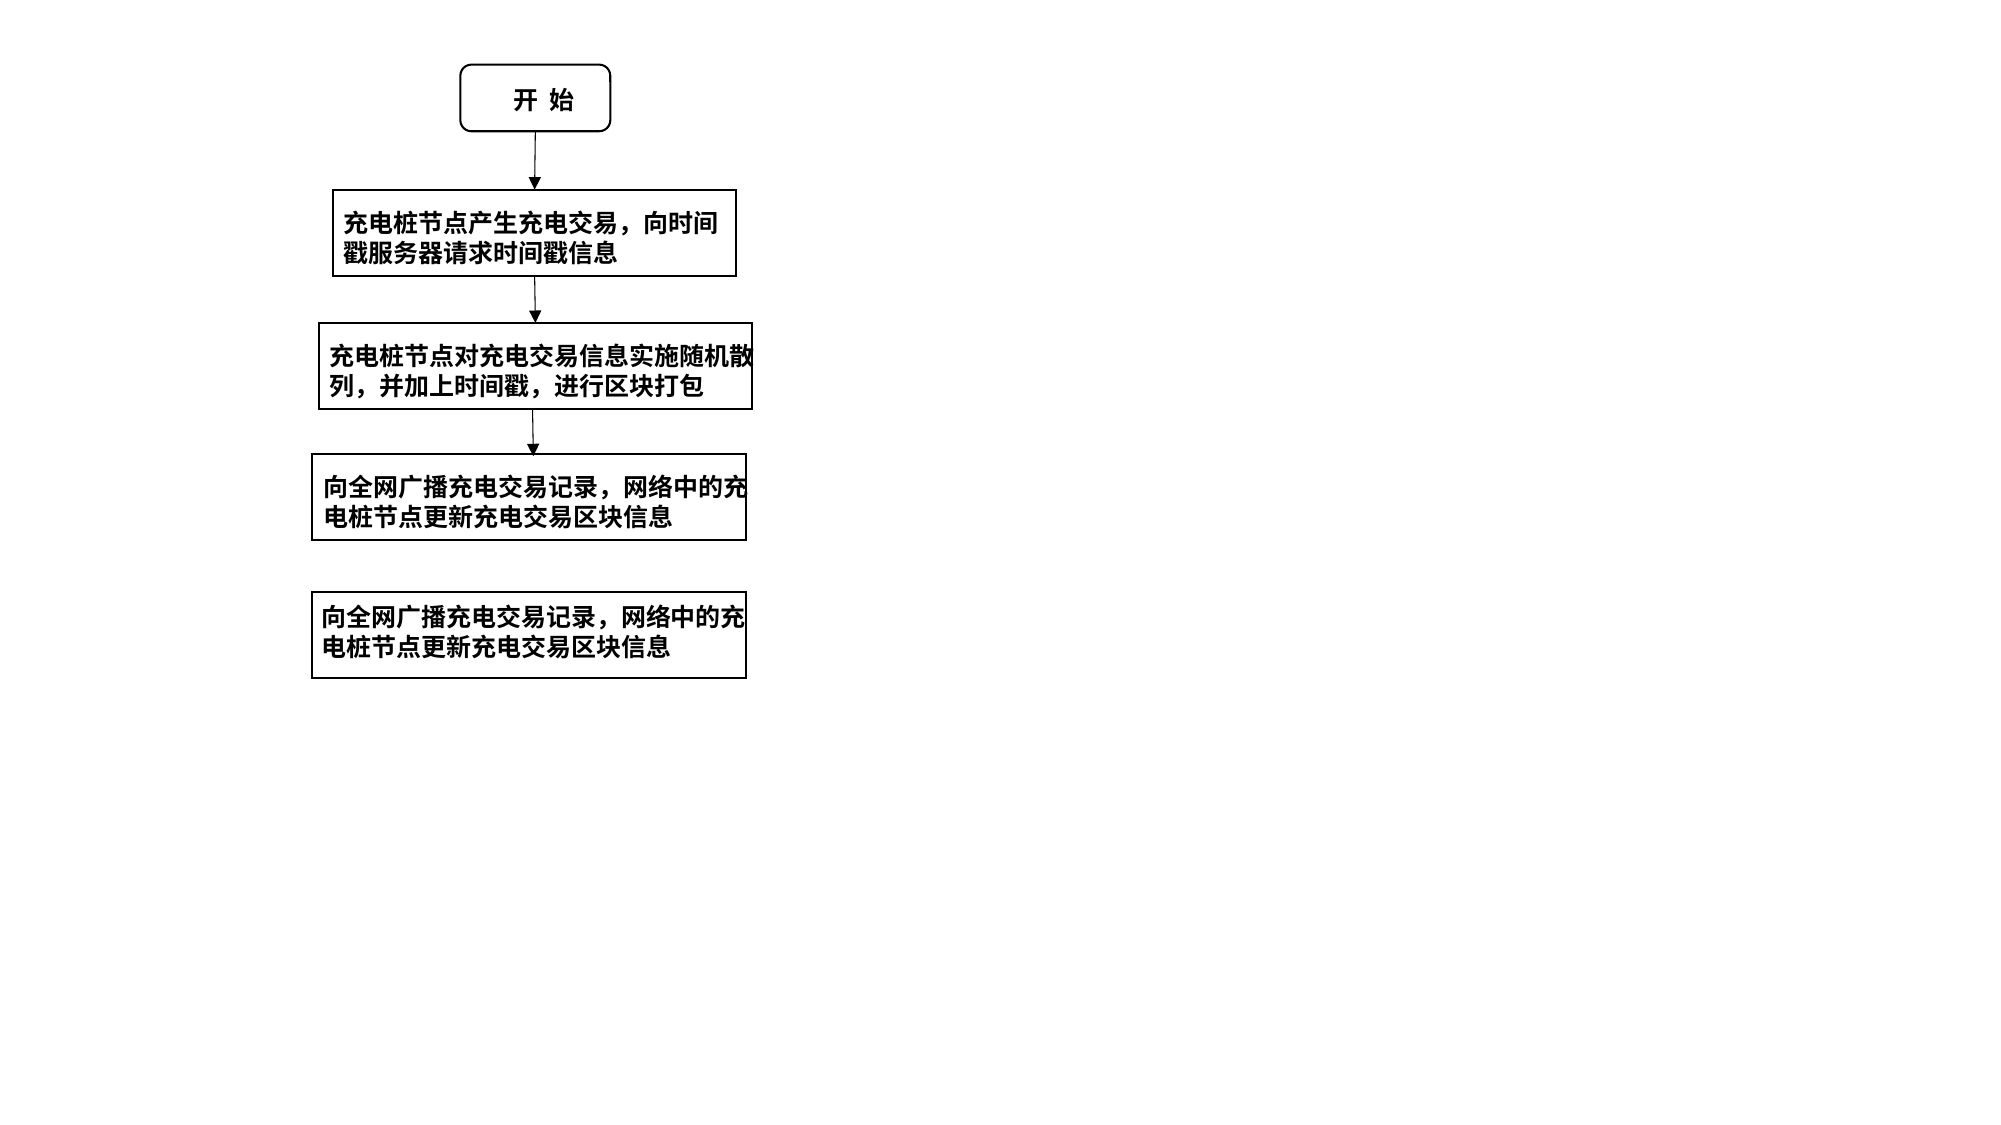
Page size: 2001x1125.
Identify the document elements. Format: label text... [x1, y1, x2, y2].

text_box [311, 669, 747, 679]
text_box 充电桩节点对充电交易信息实施随机散 列，并加上时间戳，进行区块打包 [314, 333, 770, 408]
text_box [459, 63, 612, 133]
text_box 向全网广播充电交易记录，网络中的充 电桩节点更新充电交易区块信息 [308, 464, 764, 540]
text_box 开 始 [498, 77, 590, 122]
text_box 向全网广播充电交易记录，网络中的充 电桩节点更新充电交易区块信息 [306, 593, 762, 669]
text_box [318, 322, 753, 333]
text_box [311, 453, 747, 464]
text_box 充电桩节点产生充电交易，向时间 戳服务器请求时间戳信息 [329, 199, 734, 275]
text_box [332, 189, 737, 277]
